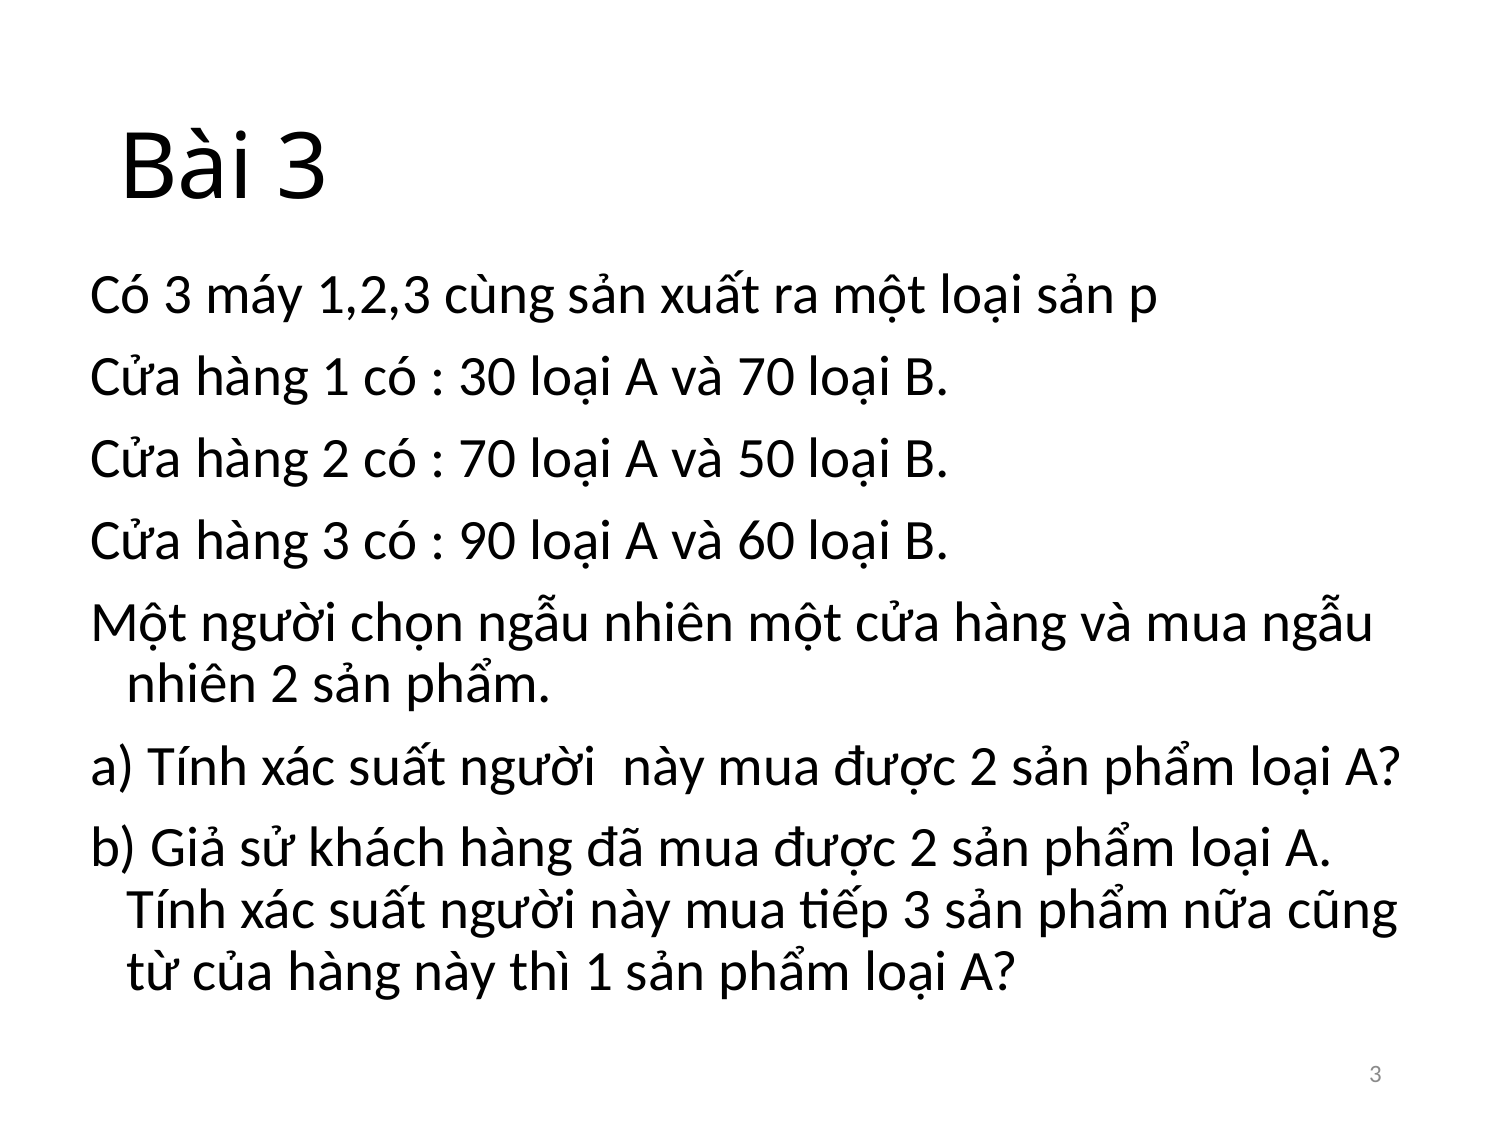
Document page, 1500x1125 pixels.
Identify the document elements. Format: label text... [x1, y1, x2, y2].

title Bài 3 [103, 59, 1397, 256]
list Có 3 máy 1,2,3 cùng sản xuất ra một loại sản p Cửa hàng 1 có : 30 loại A và 70 loại B. Cửa hàng 2 có : 70 loại A và 50 loại B. Cửa hàng 3 có : 90 loại A và 60 loại B. Một người chọn ngẫu nhiên một cửa hàng và mua ngẫu nhiên 2 sản phẩm. a) Tính xác suất người này mua được 2 sản phẩm loại A? b) Giả sử khách hàng đã mua được 2 sản phẩm loại A. Tính xác suất người này mua tiếp 3 sản phẩm nữa cũng từ của hàng này thì 1 sản phẩm loại A? [75, 256, 1425, 1038]
slide_number 3 [1059, 1042, 1397, 1103]
